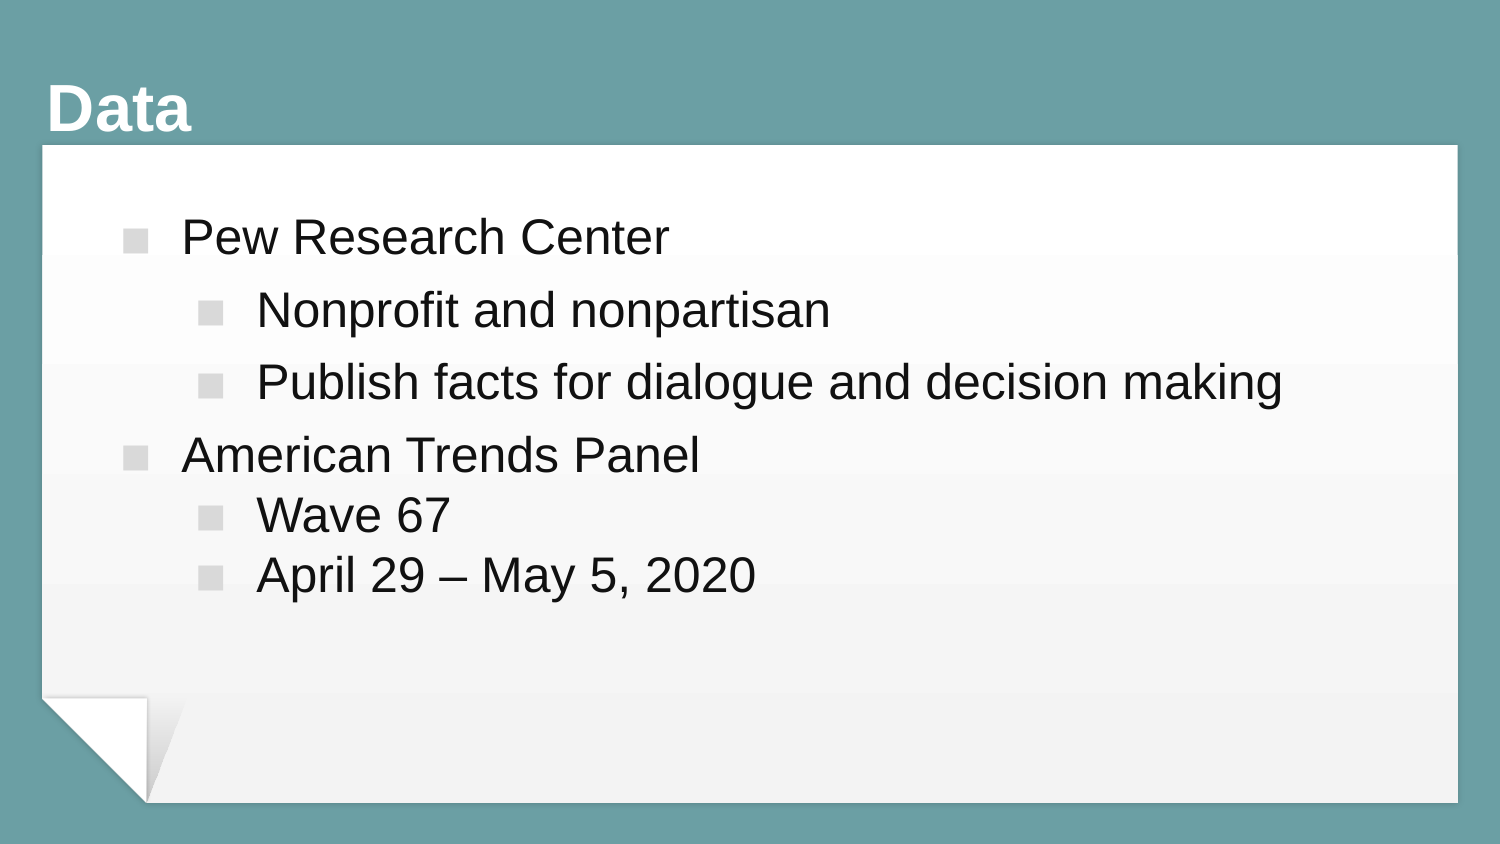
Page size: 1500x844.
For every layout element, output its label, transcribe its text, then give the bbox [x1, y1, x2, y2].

list Pew Research Center Nonprofit and nonpartisan Publish facts for dialogue and decision making American Trends Panel Wave 67 April 29 – May 5, 2020 [91, 189, 1411, 787]
title Data [46, 58, 1425, 145]
